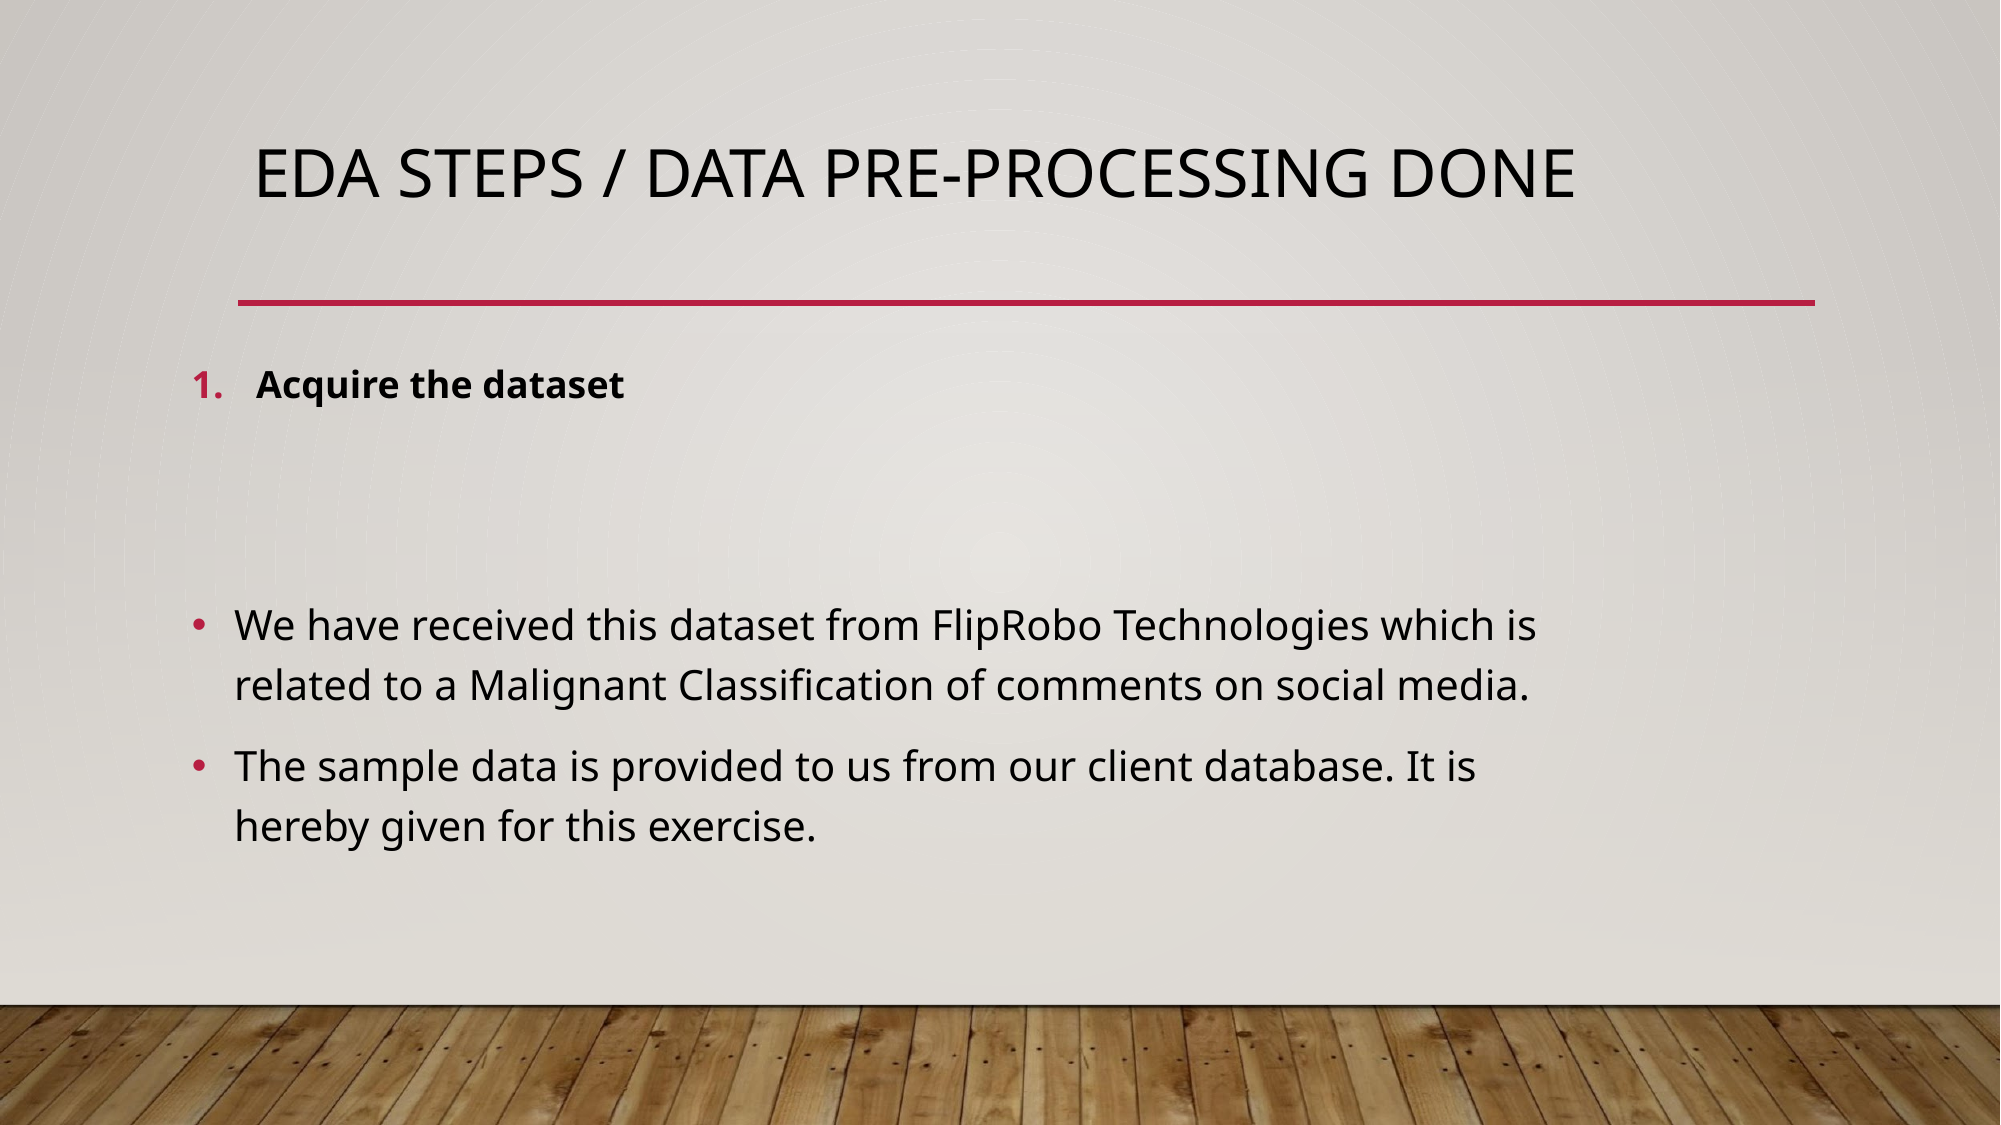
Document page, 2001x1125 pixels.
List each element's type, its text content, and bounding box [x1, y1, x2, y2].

picture [0, 1005, 2000, 1125]
list Acquire the dataset We have received this dataset from FlipRobo Technologies which is related to a Malignant Classification of comments on social media. The sample data is provided to us from our client database. It is hereby given for this exercise. [174, 345, 1622, 887]
title EDA STEPS / DATA PRE-PROCESSING DONE [238, 131, 1814, 305]
